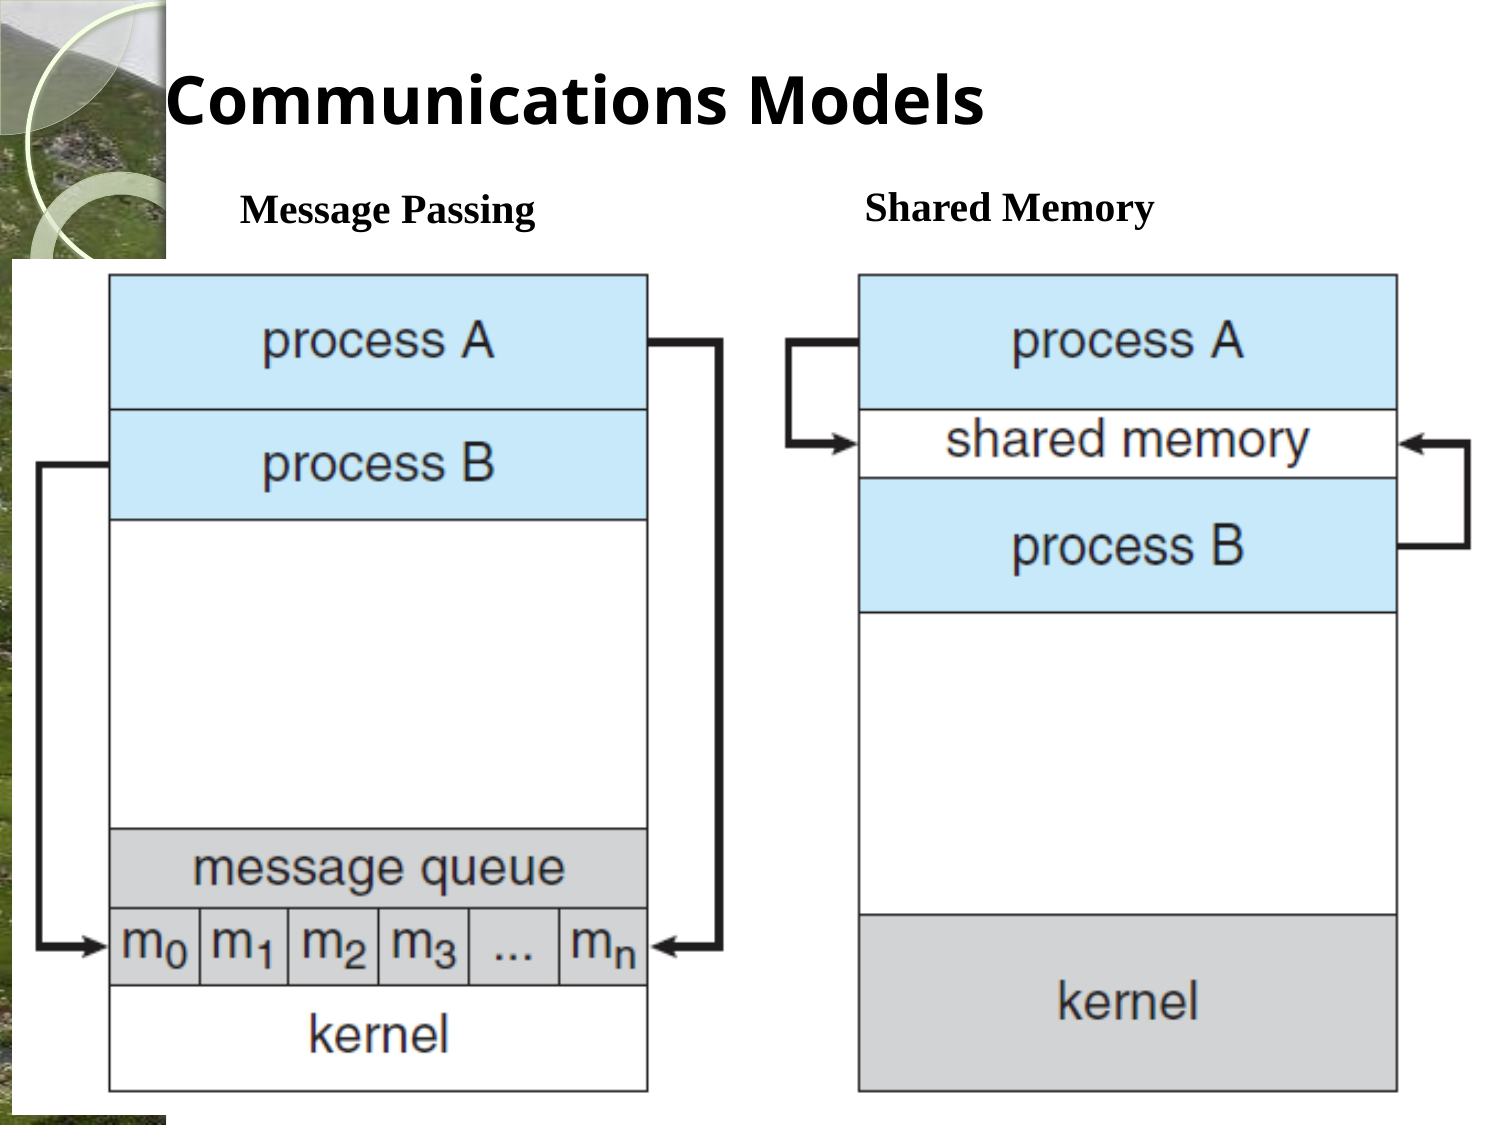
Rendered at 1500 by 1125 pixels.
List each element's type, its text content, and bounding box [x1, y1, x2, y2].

title Communications Models [150, 0, 1500, 150]
picture [0, 134, 1490, 1125]
text_box Shared Memory [849, 172, 1300, 238]
picture [32, 13, 158, 207]
picture [136, 0, 150, 4]
text_box Message Passing [225, 174, 650, 240]
